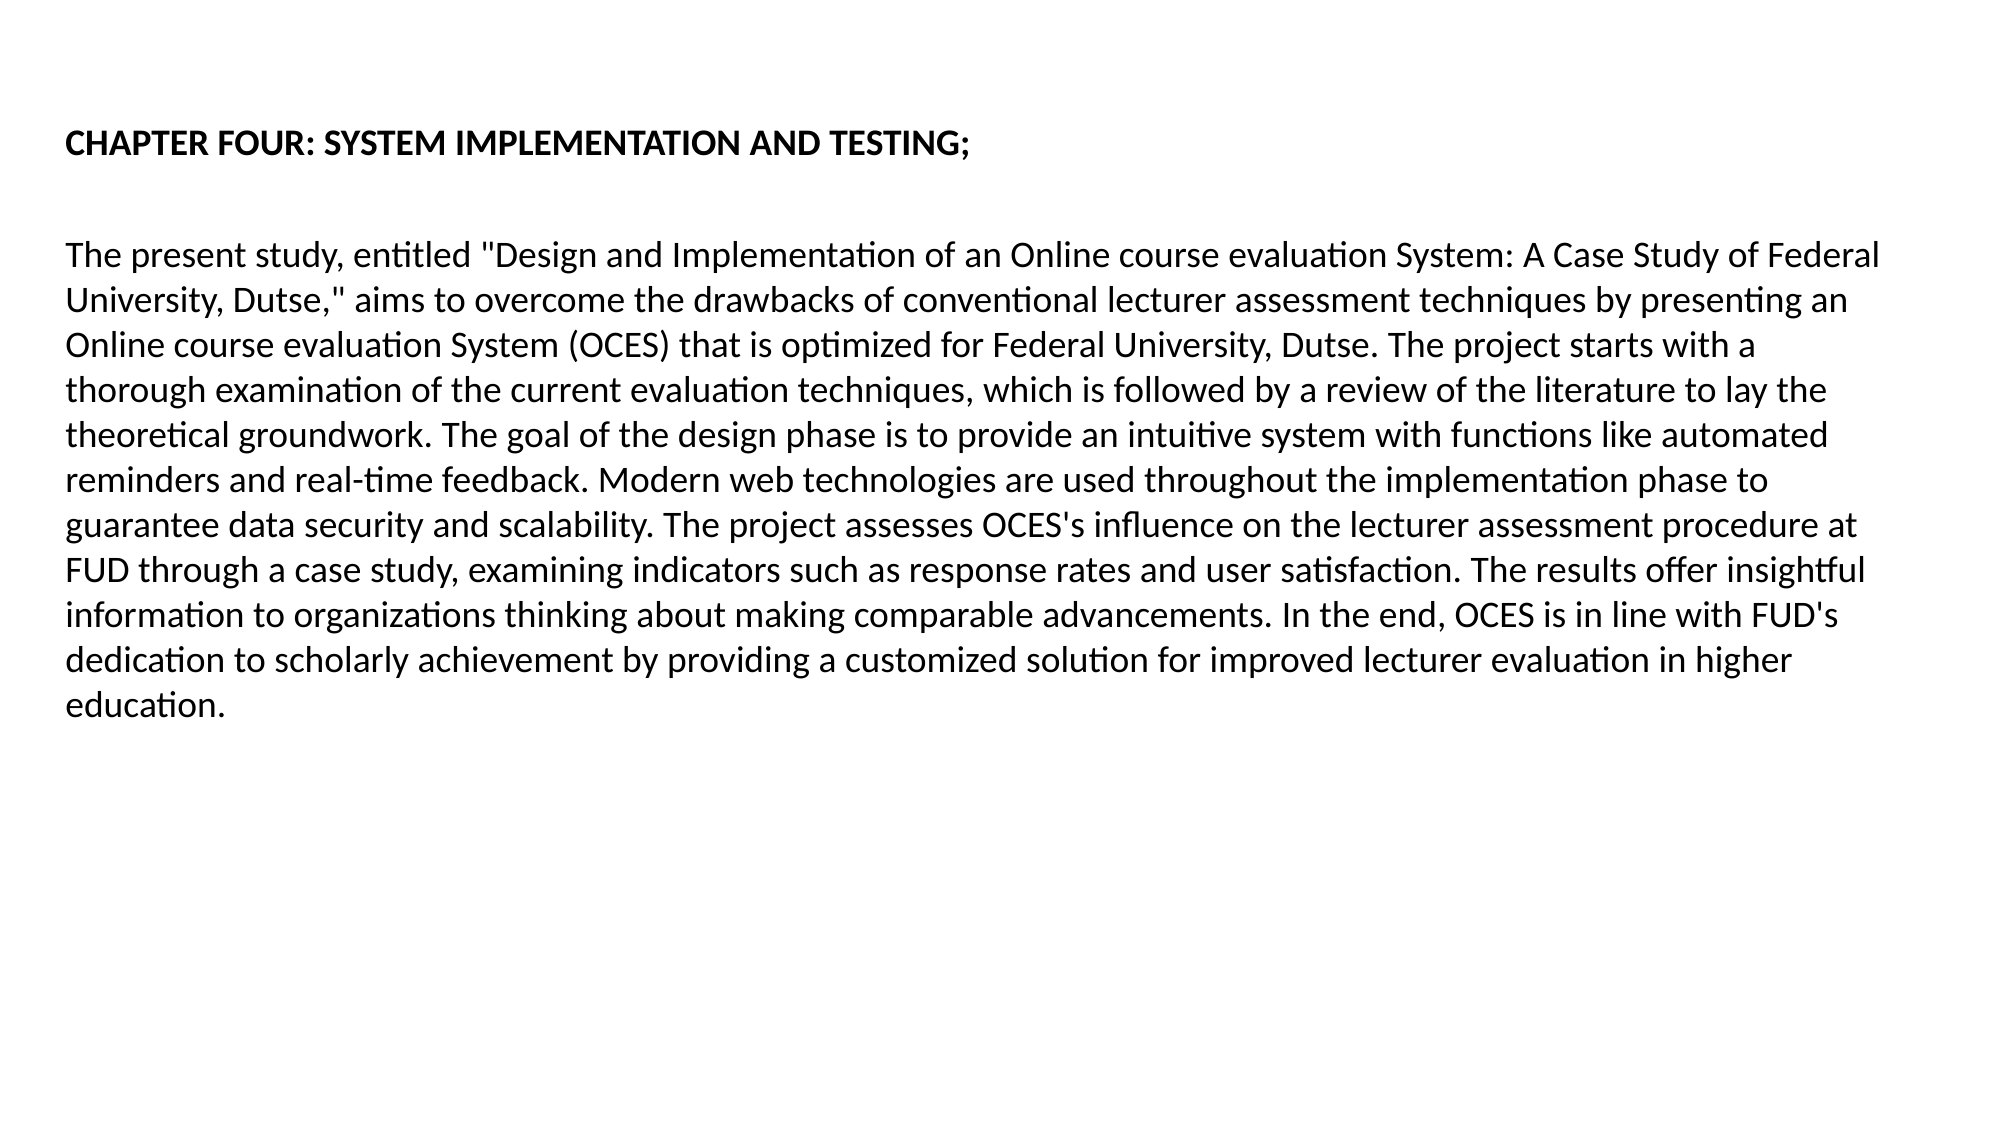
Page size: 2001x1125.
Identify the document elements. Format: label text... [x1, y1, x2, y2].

text_box CHAPTER FOUR: SYSTEM IMPLEMENTATION AND TESTING; [50, 110, 1884, 171]
text_box The present study, entitled "Design and Implementation of an Online course evaluation System: A Case Study of Federal University, Dutse," aims to overcome the drawbacks of conventional lecturer assessment techniques by presenting an Online course evaluation System (OCES) that is optimized for Federal University, Dutse. The project starts with a thorough examination of the current evaluation techniques, which is followed by a review of the literature to lay the theoretical groundwork. The goal of the design phase is to provide an intuitive system with functions like automated reminders and real-time feedback. Modern web technologies are used throughout the implementation phase to guarantee data security and scalability. The project assesses OCES's influence on the lecturer assessment procedure at FUD through a case study, examining indicators such as response rates and user satisfaction. The results offer insightful information to organizations thinking about making comparable advancements. In the end, OCES is in line with FUD's dedication to scholarly achievement by providing a customized solution for improved lecturer evaluation in higher education. [50, 222, 1912, 732]
